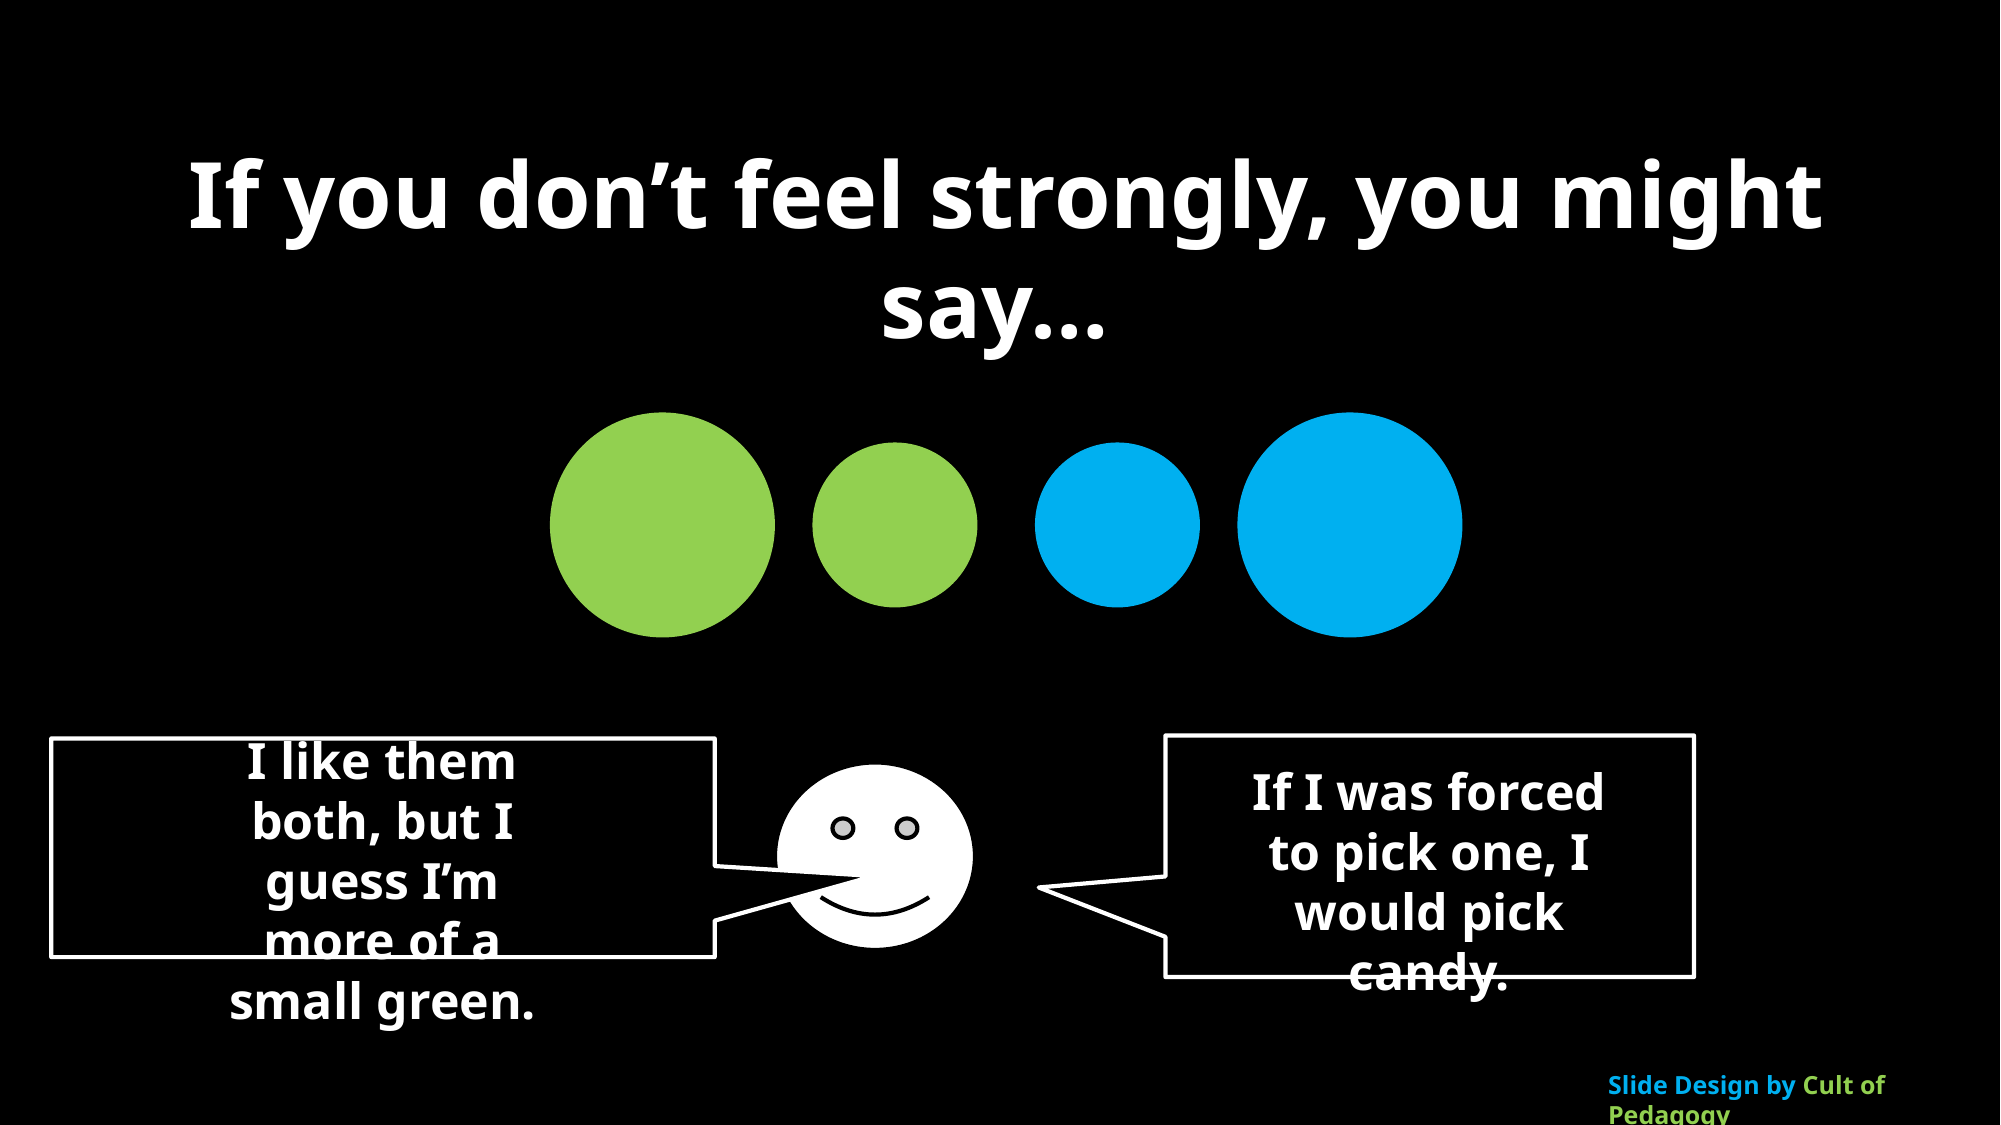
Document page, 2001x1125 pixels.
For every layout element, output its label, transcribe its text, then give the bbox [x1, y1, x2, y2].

text_box [1034, 442, 1200, 608]
text_box [774, 762, 976, 950]
text_box If you don’t feel strongly, you might say… [151, 128, 1863, 364]
text_box [549, 412, 775, 638]
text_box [1165, 735, 1695, 978]
text_box [1237, 412, 1463, 638]
text_box [812, 442, 978, 608]
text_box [137, 699, 629, 1017]
